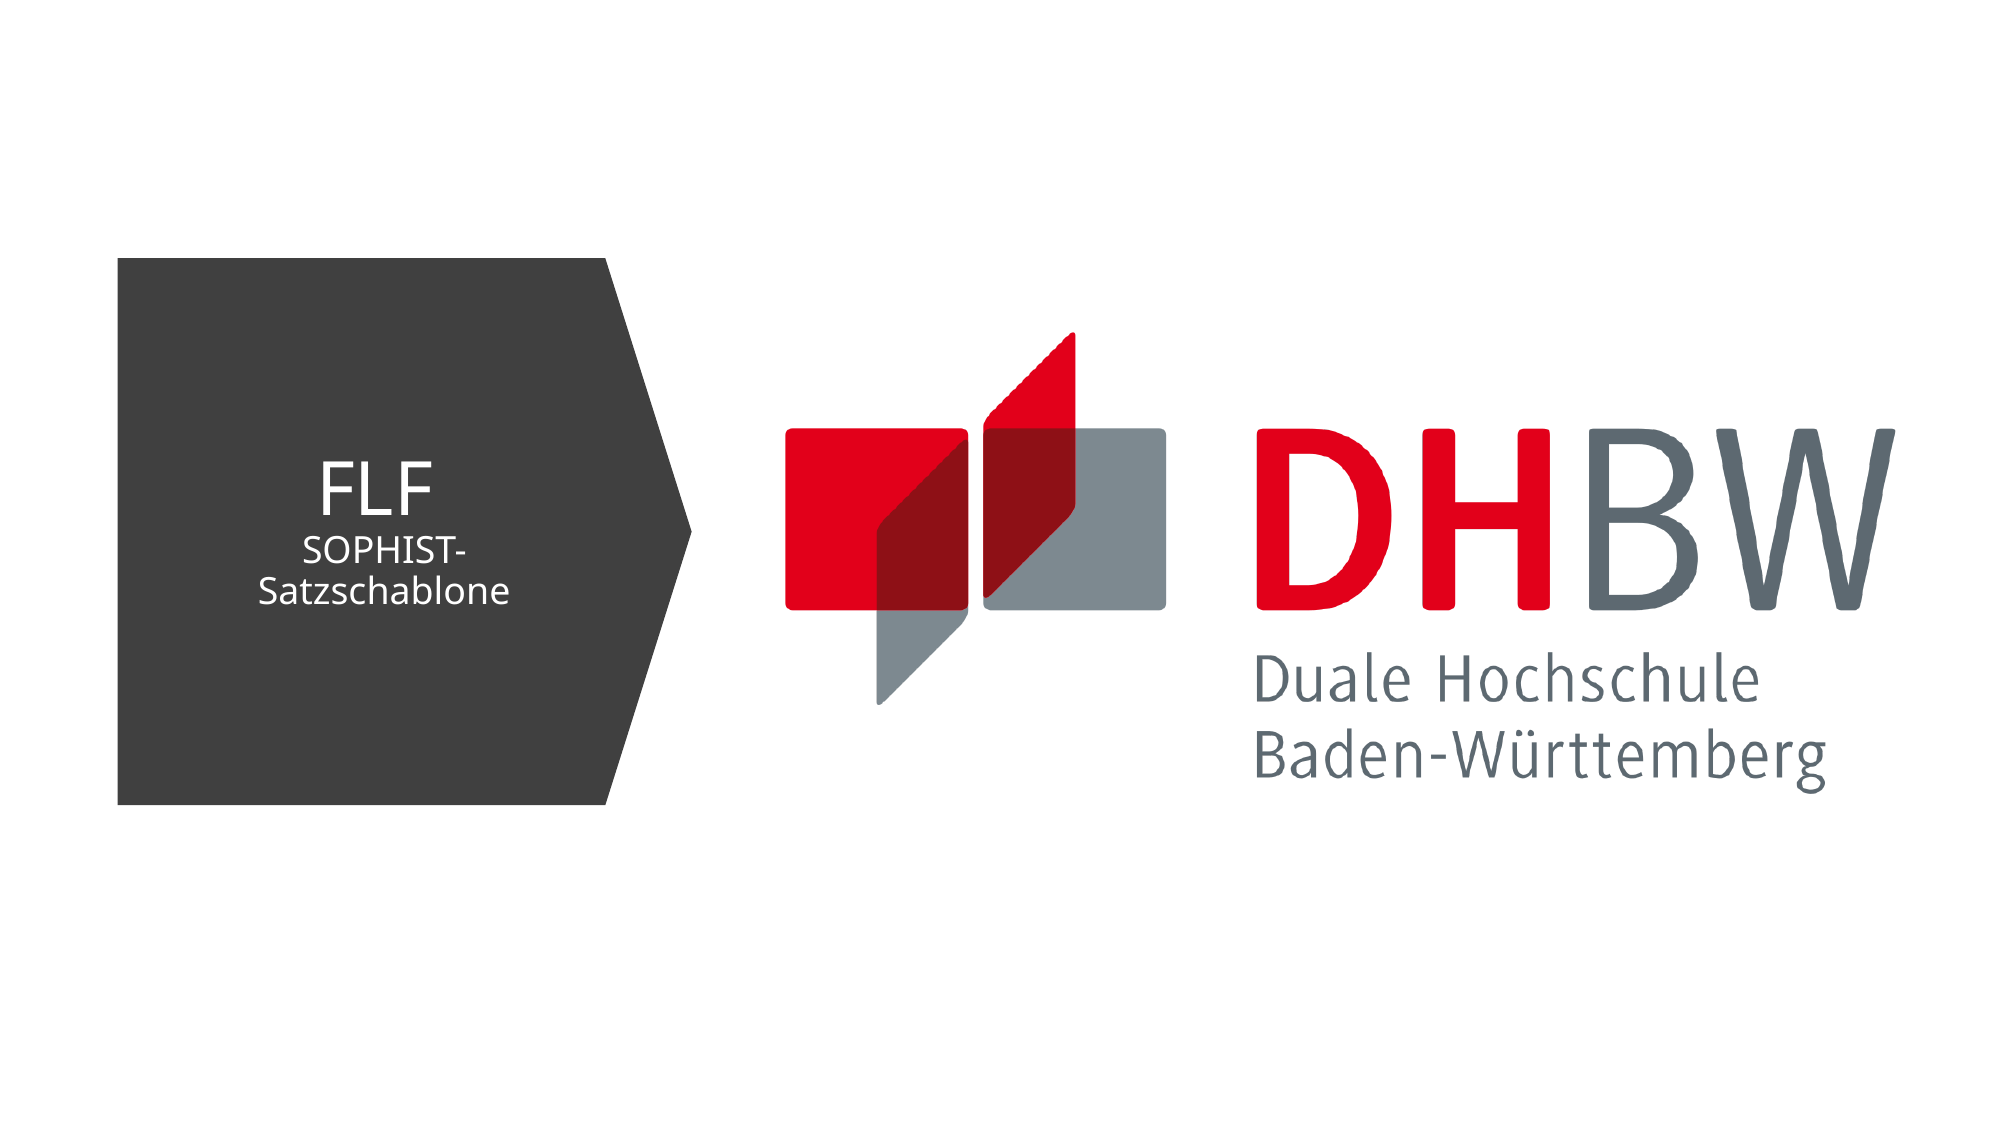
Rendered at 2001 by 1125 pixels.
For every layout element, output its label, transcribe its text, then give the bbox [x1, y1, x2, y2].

title FLF SOPHIST-Satzschablone [168, 322, 601, 741]
picture [783, 330, 1896, 795]
text_box [116, 257, 693, 807]
